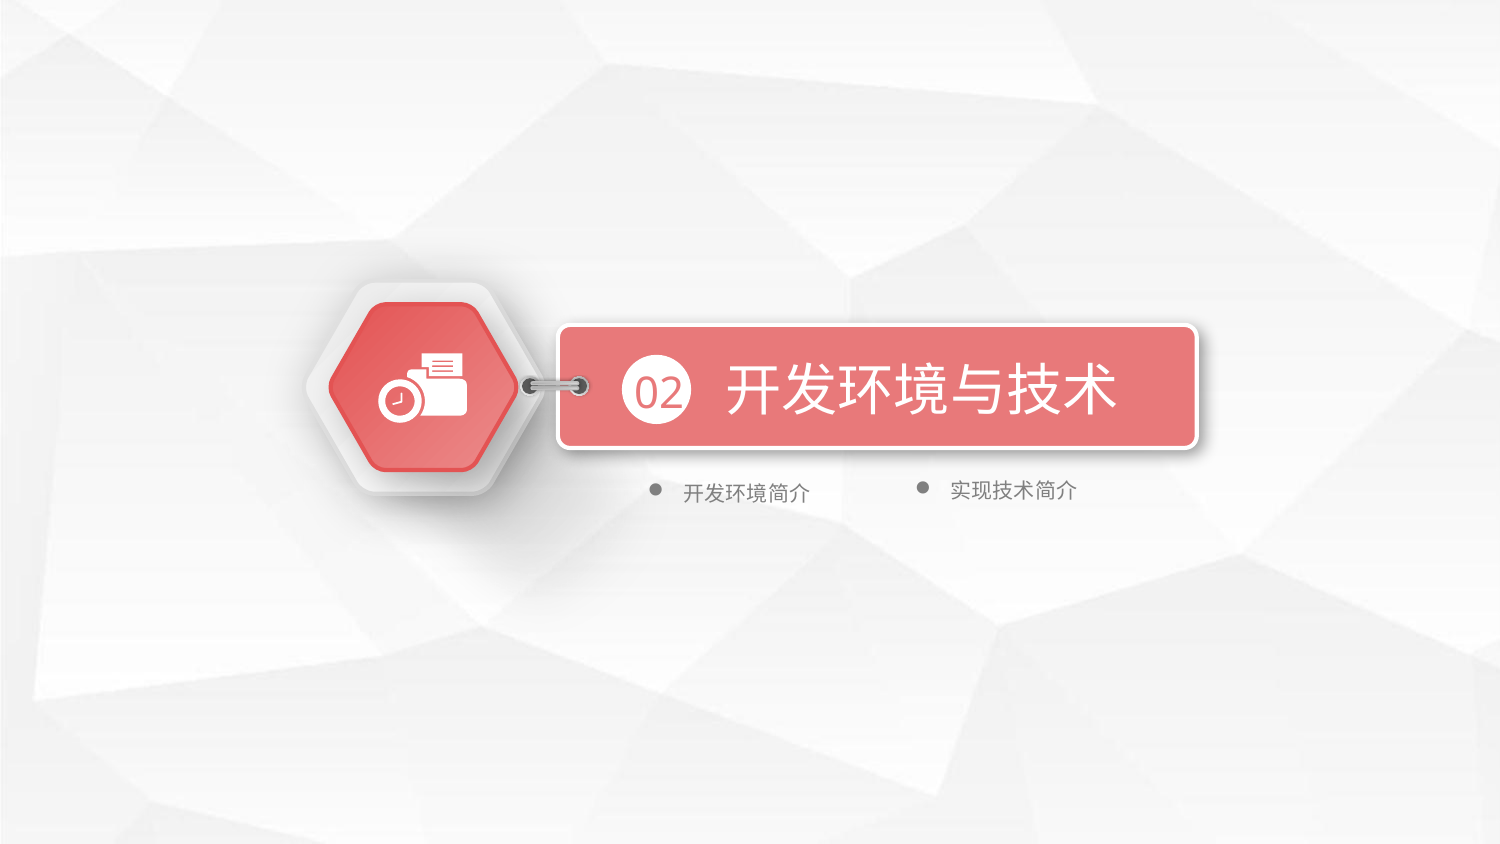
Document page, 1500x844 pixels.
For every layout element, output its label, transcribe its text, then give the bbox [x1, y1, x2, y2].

text_box 实现技术简介 [900, 470, 1093, 511]
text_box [618, 354, 700, 426]
text_box 开发环境与技术 [661, 346, 1183, 430]
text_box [303, 247, 642, 672]
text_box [520, 376, 540, 396]
text_box 开发环境简介 [642, 472, 826, 513]
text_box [531, 381, 579, 390]
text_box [378, 353, 467, 423]
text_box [569, 376, 589, 396]
text_box [642, 323, 1198, 450]
picture [0, 0, 1500, 844]
